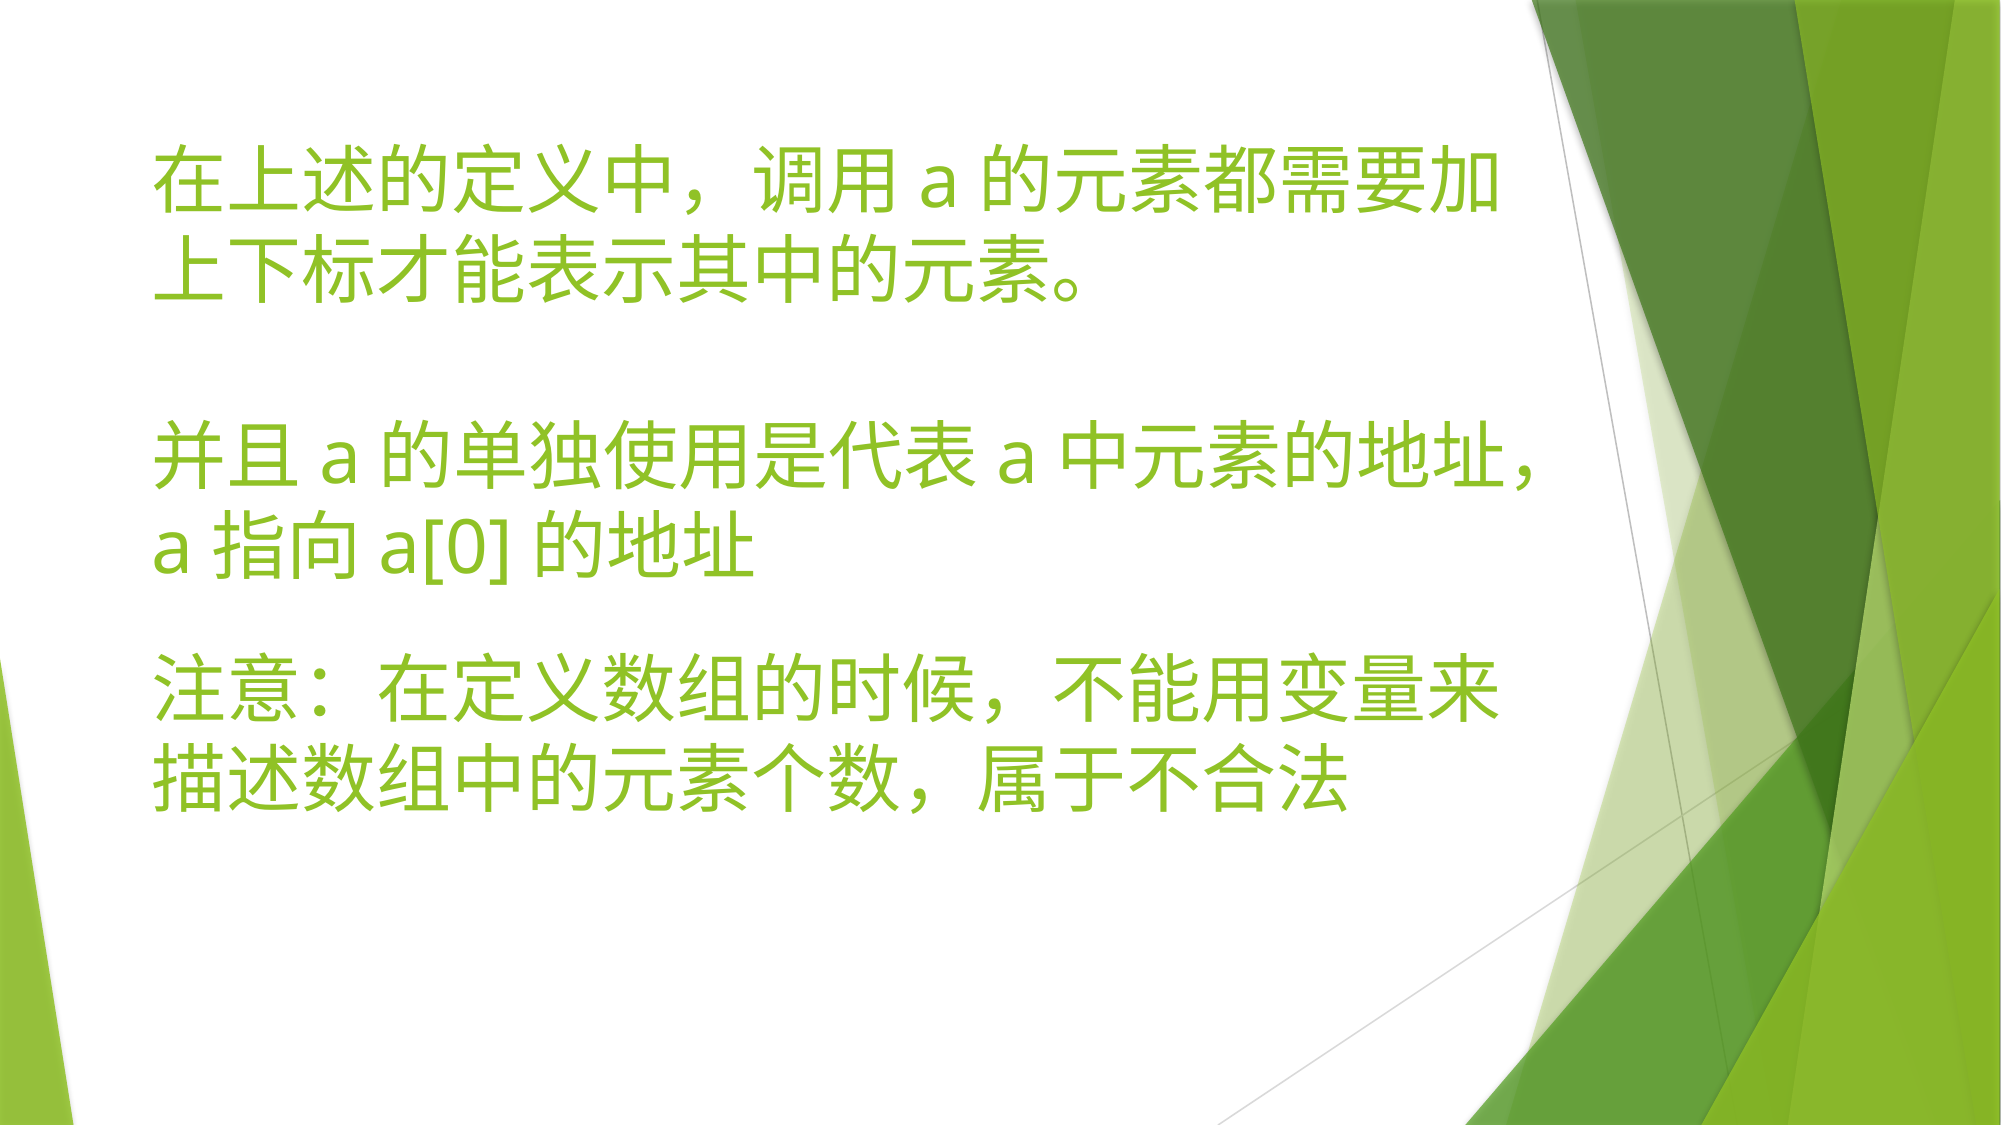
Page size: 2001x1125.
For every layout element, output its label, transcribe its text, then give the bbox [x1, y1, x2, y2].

title 并且a的单独使用是代表a中元素的地址，a指向a[0]的地址 [136, 401, 1547, 618]
text_box 在上述的定义中，调用a的元素都需要加上下标才能表示其中的元素。 [136, 125, 1547, 342]
text_box 注意：在定义数组的时候，不能用变量来描述数组中的元素个数，属于不合法 [136, 633, 1547, 851]
